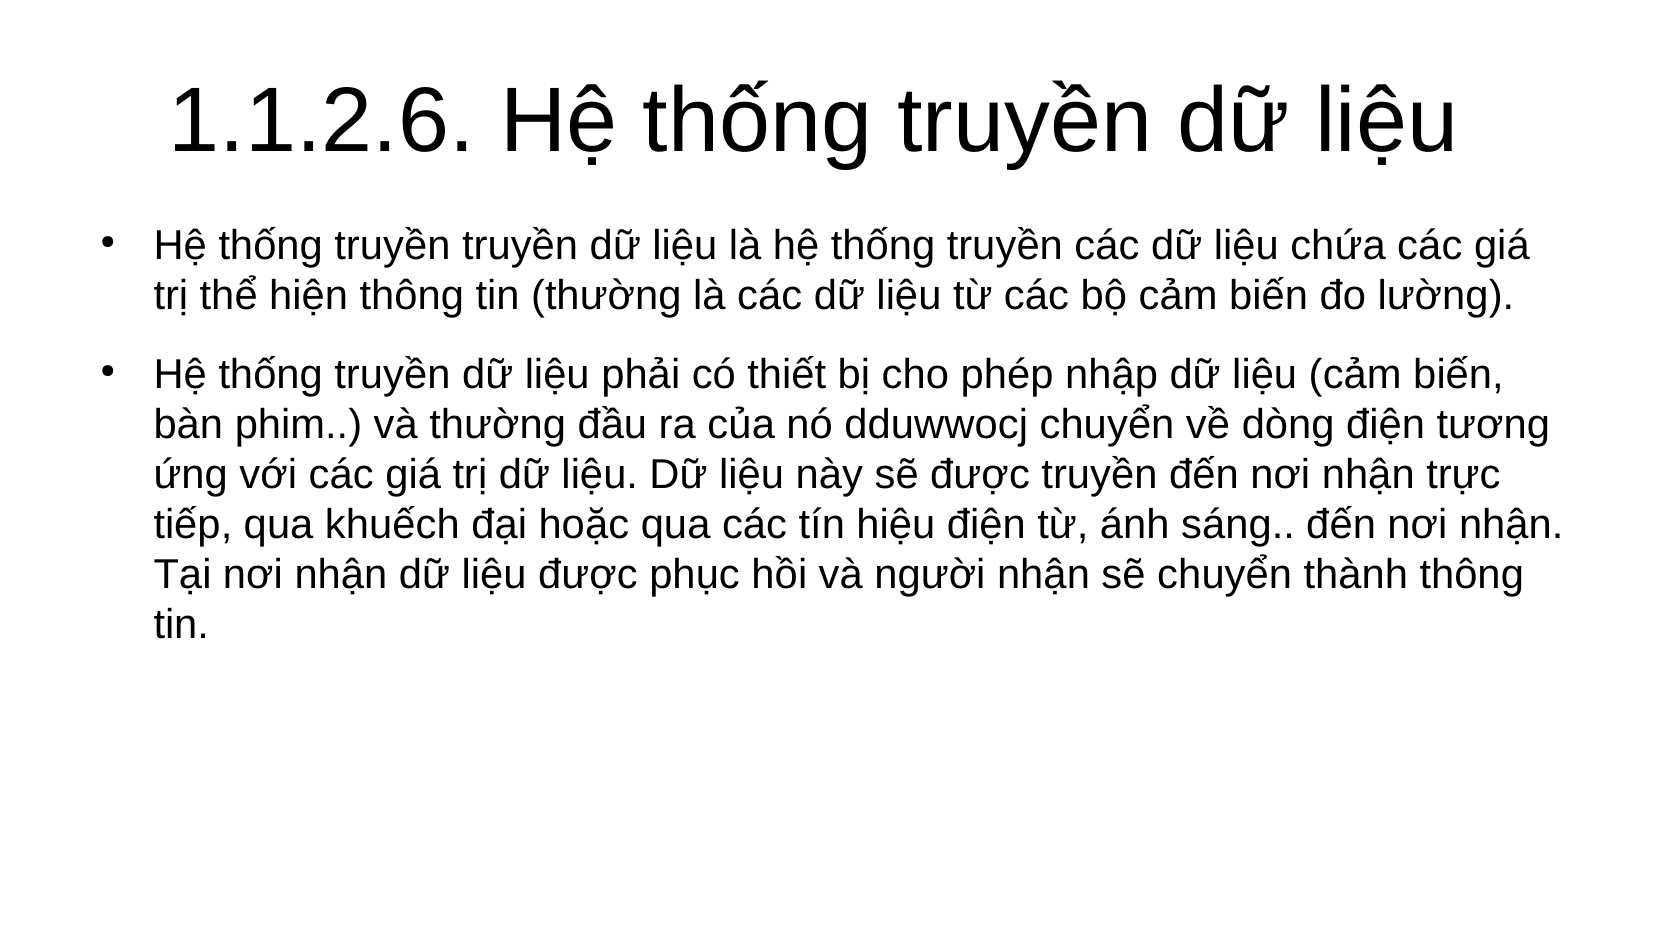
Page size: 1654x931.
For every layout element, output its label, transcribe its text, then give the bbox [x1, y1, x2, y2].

list Hệ thống truyền truyền dữ liệu là hệ thống truyền các dữ liệu chứa các giá trị thể hiện thông tin (thường là các dữ liệu từ các bộ cảm biến đo lường). Hệ thống truyền dữ liệu phải có thiết bị cho phép nhập dữ liệu (cảm biến, bàn phim..) và thường đầu ra của nó dduwwocj chuyển về dòng điện tương ứng với các giá trị dữ liệu. Dữ liệu này sẽ được truyền đến nơi nhận trực tiếp, qua khuếch đại hoặc qua các tín hiệu điện từ, ánh sáng.. đến nơi nhận. Tại nơi nhận dữ liệu được phục hồi và người nhận sẽ chuyển thành thông tin. [82, 217, 1571, 757]
title 1.1.2.6. Hệ thống truyền dữ liệu [82, 37, 1571, 193]
